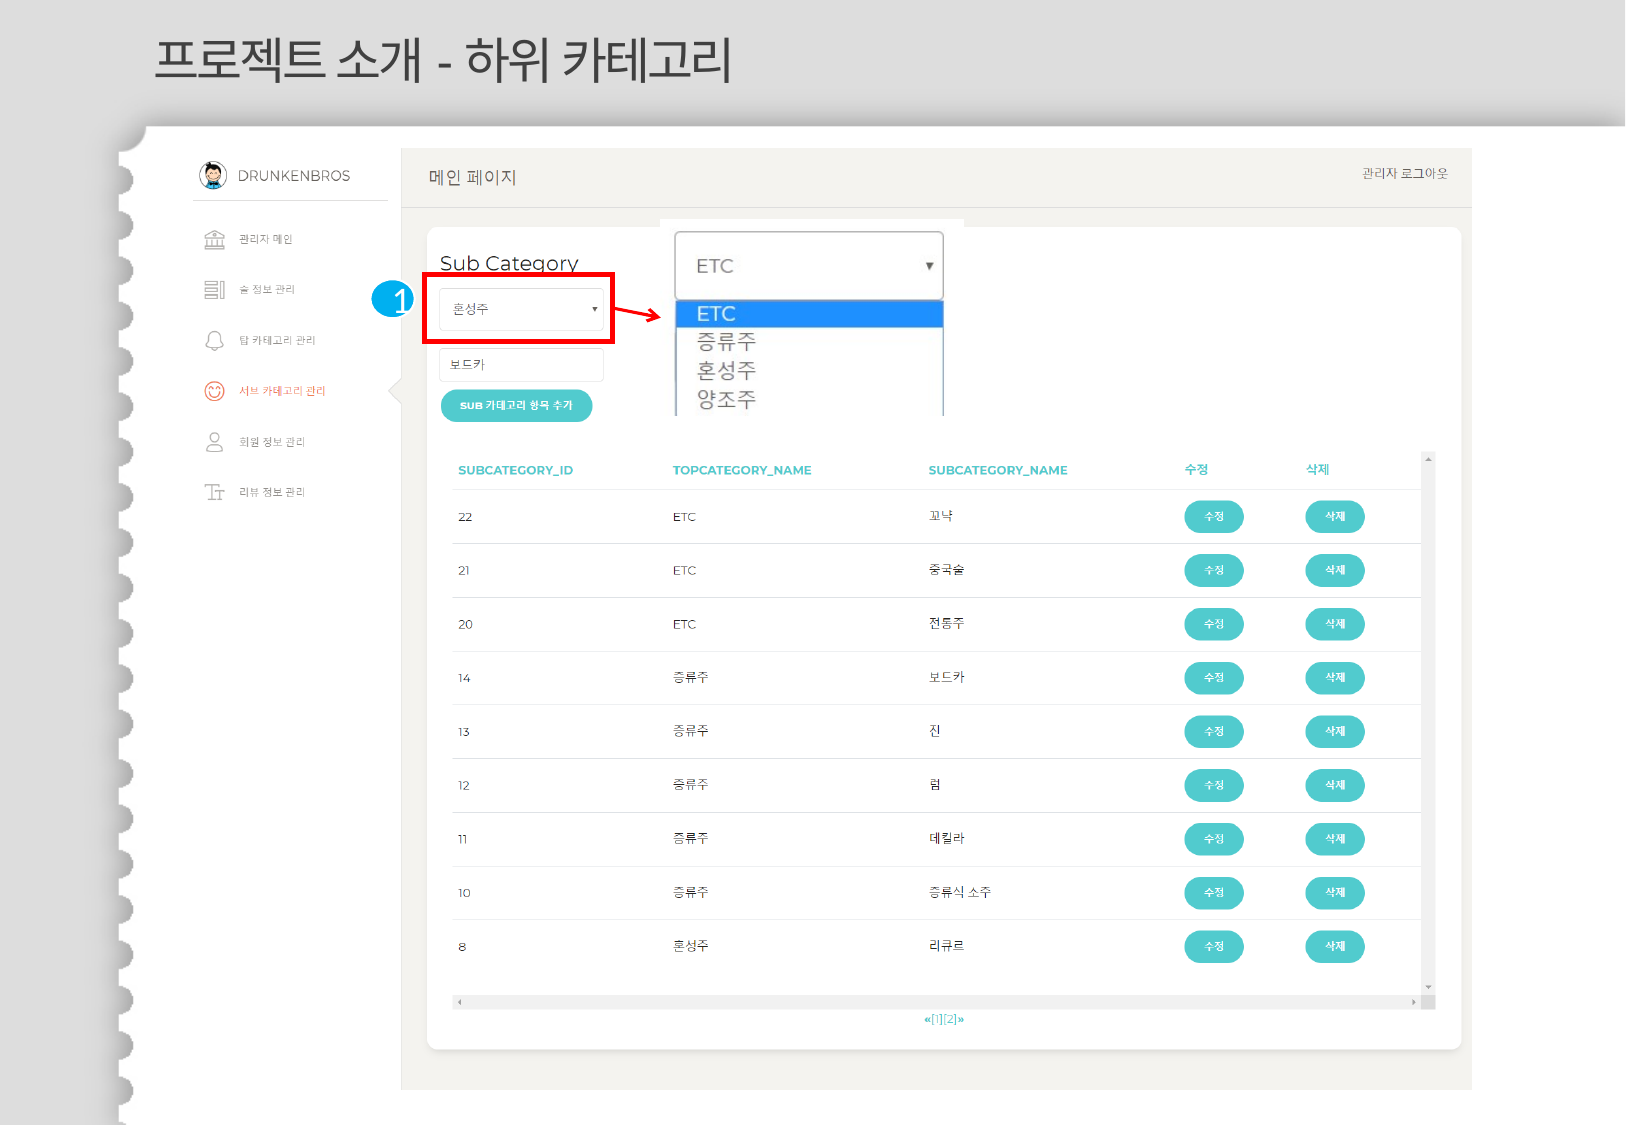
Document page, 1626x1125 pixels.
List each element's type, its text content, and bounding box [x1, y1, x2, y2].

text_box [612, 307, 661, 318]
picture [0, 0, 1626, 1125]
text_box 프로젝트 소개-하위 카테고리 [138, 21, 1183, 97]
